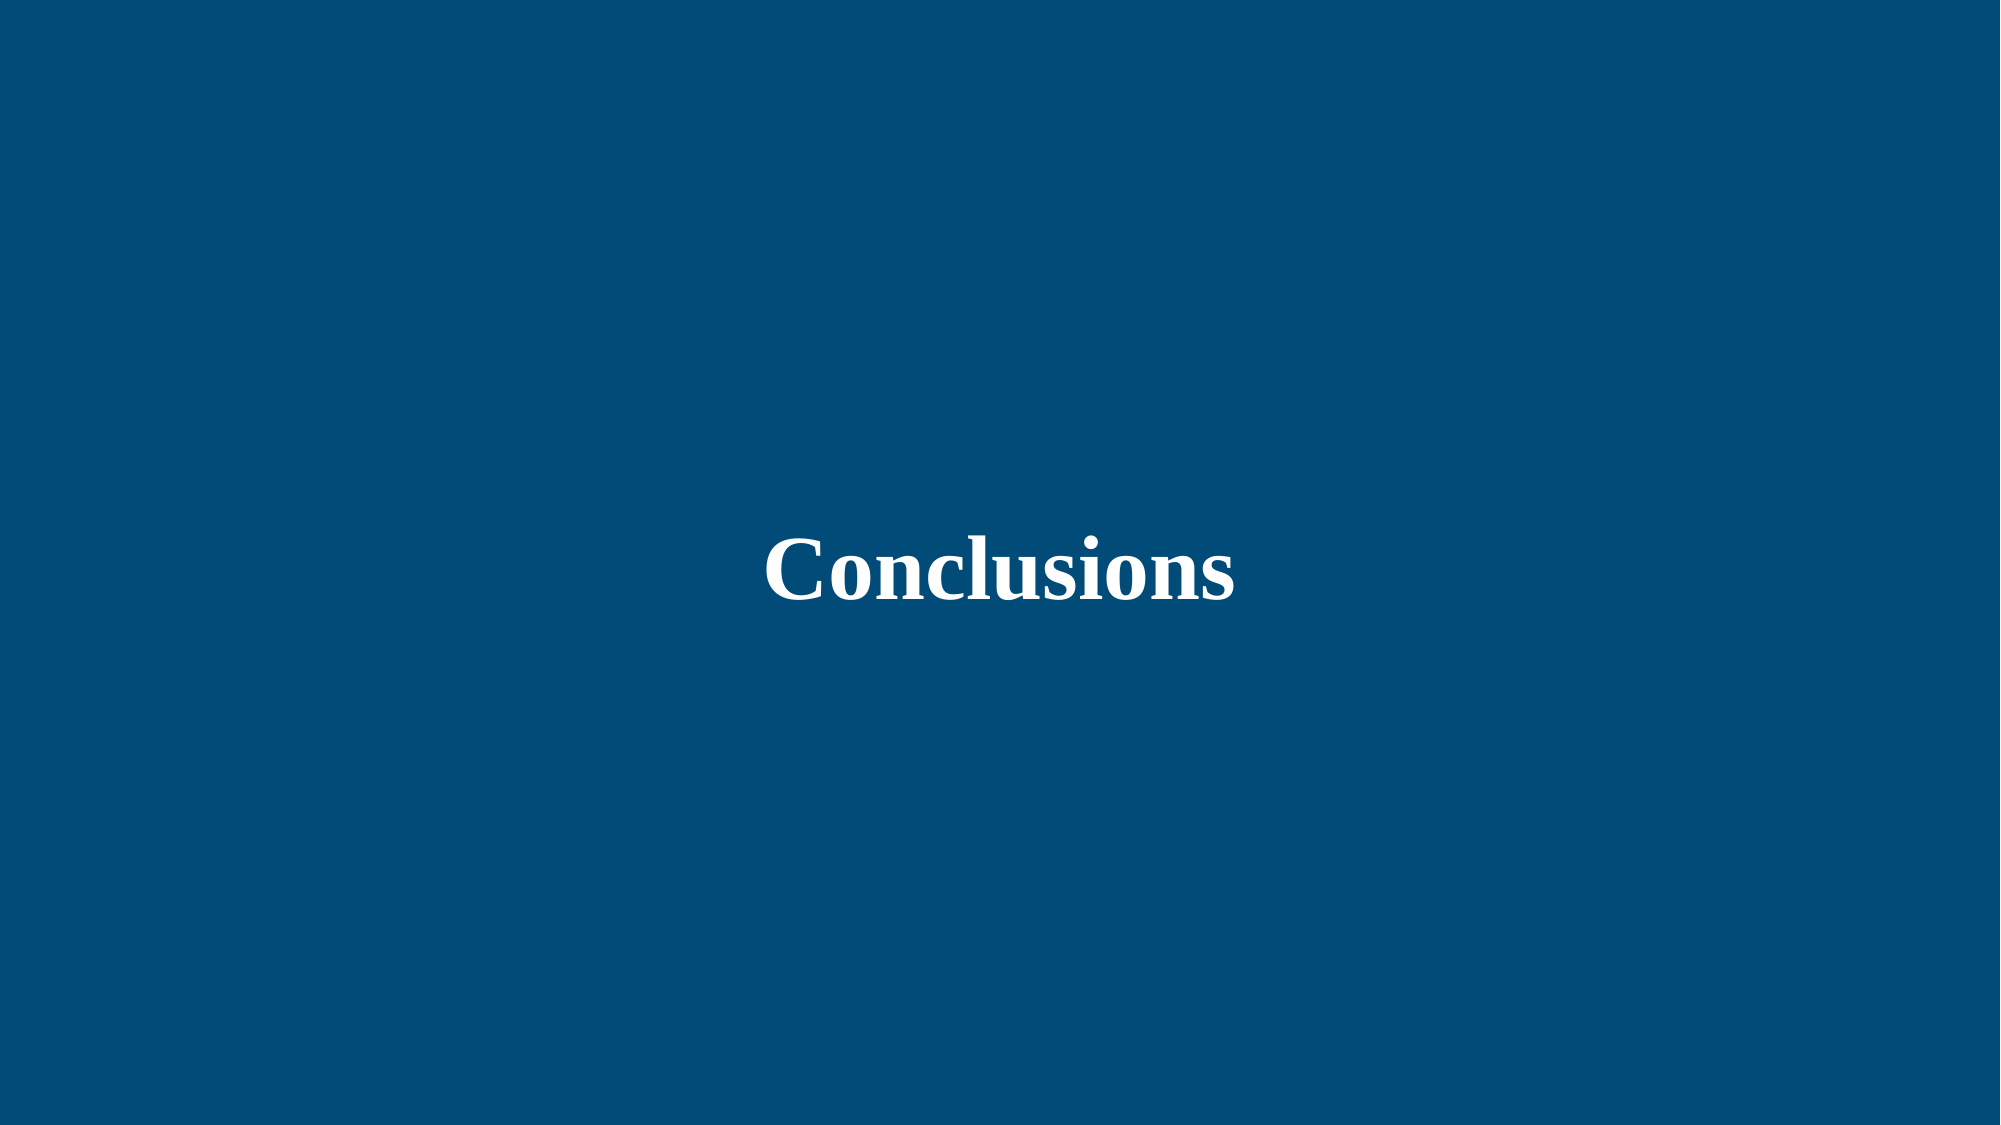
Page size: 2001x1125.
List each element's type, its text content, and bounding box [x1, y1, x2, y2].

text_box Conclusions [0, 500, 2000, 625]
